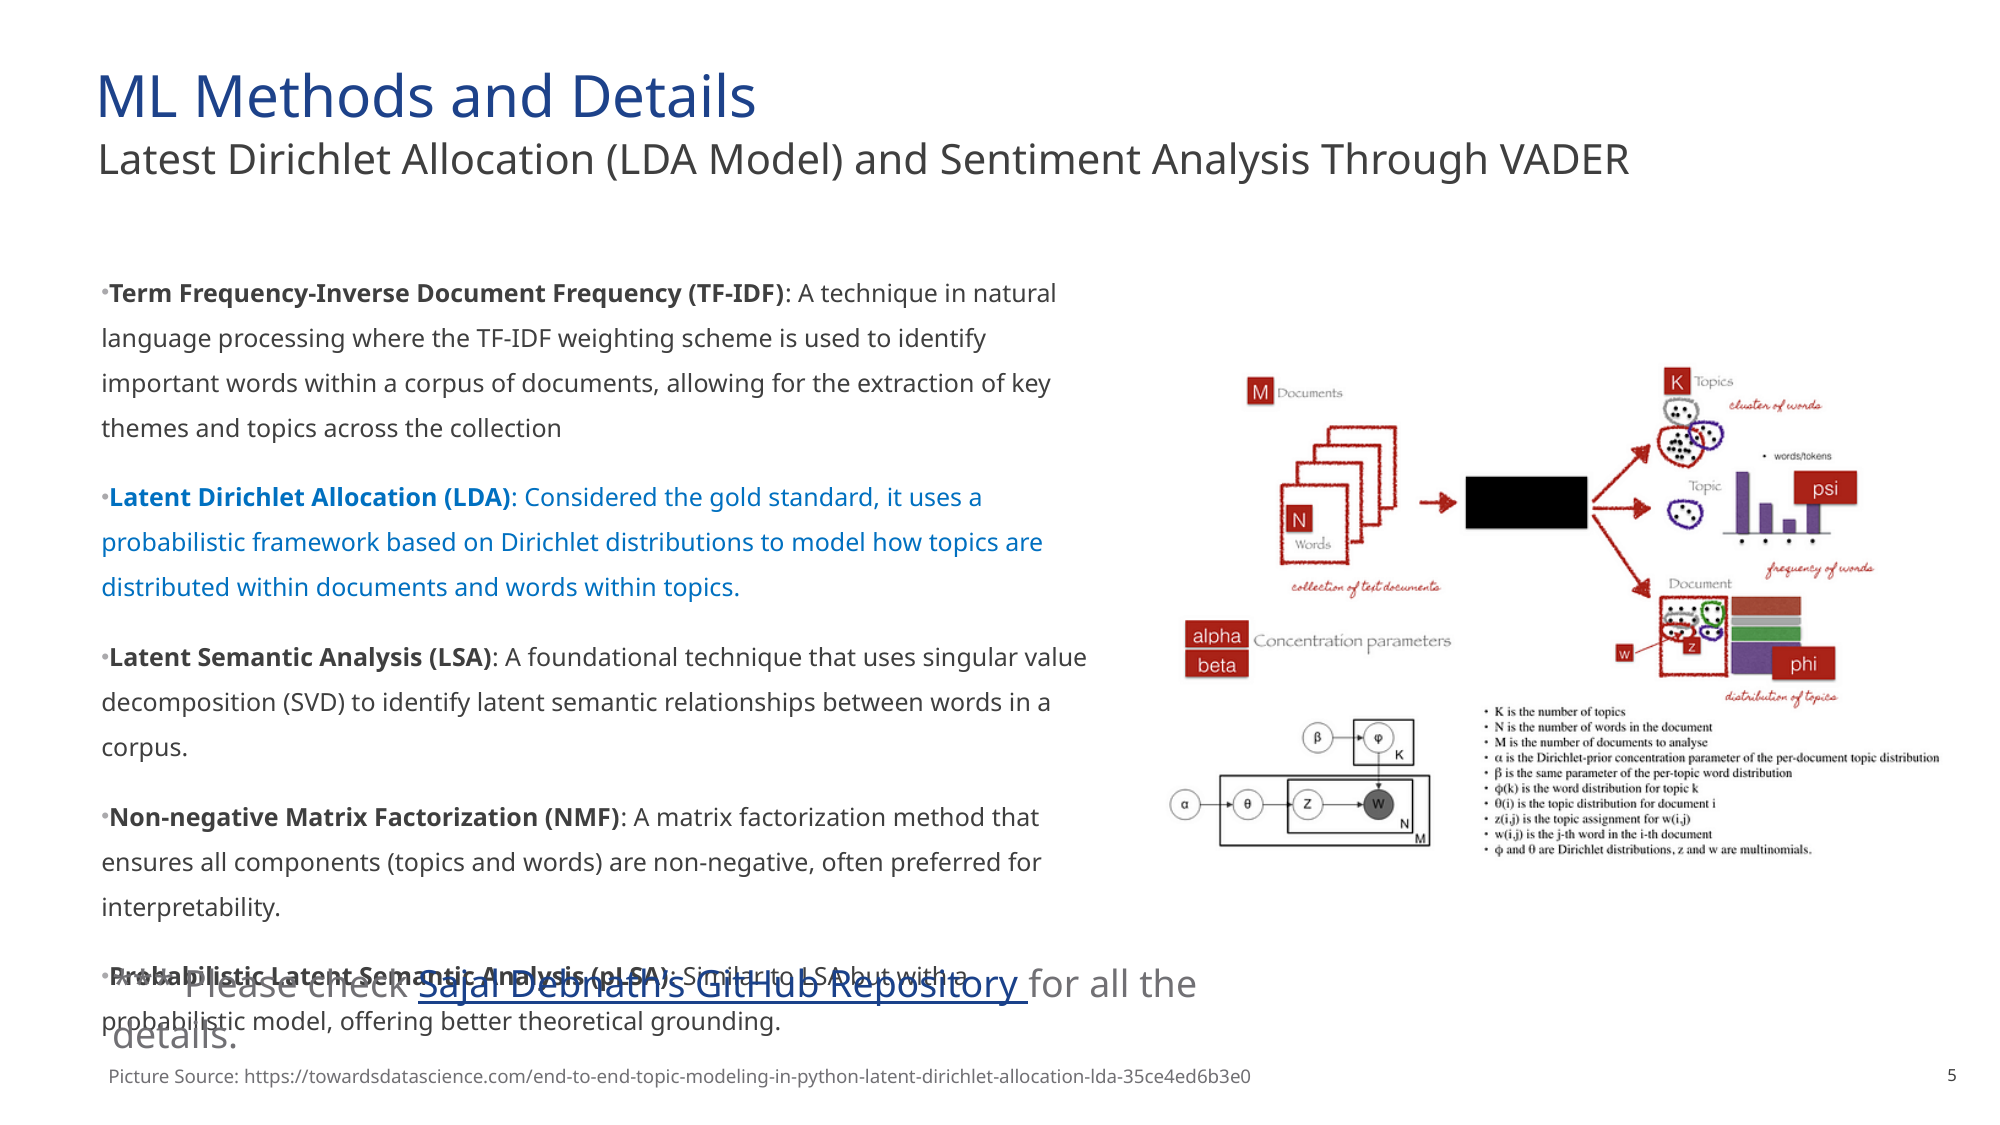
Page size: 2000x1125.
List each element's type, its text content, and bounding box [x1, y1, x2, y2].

picture [1097, 357, 1955, 863]
title ML Methods and Details [95, 67, 1900, 131]
subtitle Latest Dirichlet Allocation (LDA Model) and Sentiment Analysis Through VADER [97, 133, 1900, 174]
text_box Picture Source: https://towardsdatascience.com/end-to-end-topic-modeling-in-python-latent-dirichlet-allocation-lda-35ce4ed6b3e0 [93, 1057, 1899, 1095]
list Term Frequency-Inverse Document Frequency (TF-IDF): A technique in natural language processing where the TF-IDF weighting scheme is used to identify important words within a corpus of documents, allowing for the extraction of key themes and topics across the collection Latent Dirichlet Allocation (LDA): Considered the gold standard, it uses a probabilistic framework based on Dirichlet distributions to model how topics are distributed within documents and words within topics. Latent Semantic Analysis (LSA): A foundational technique that uses singular value decomposition (SVD) to identify latent semantic relationships between words in a corpus. Non-negative Matrix Factorization (NMF): A matrix factorization method that ensures all components (topics and words) are non-negative, often preferred for interpretability. Probabilistic Latent Semantic Analysis (pLSA): Similar to LSA but with a probabilistic model, offering better theoretical grounding. [101, 262, 1113, 953]
text_box *** Please check Sajal Debnath’s GitHub Repository for all the details. [97, 953, 1235, 1064]
